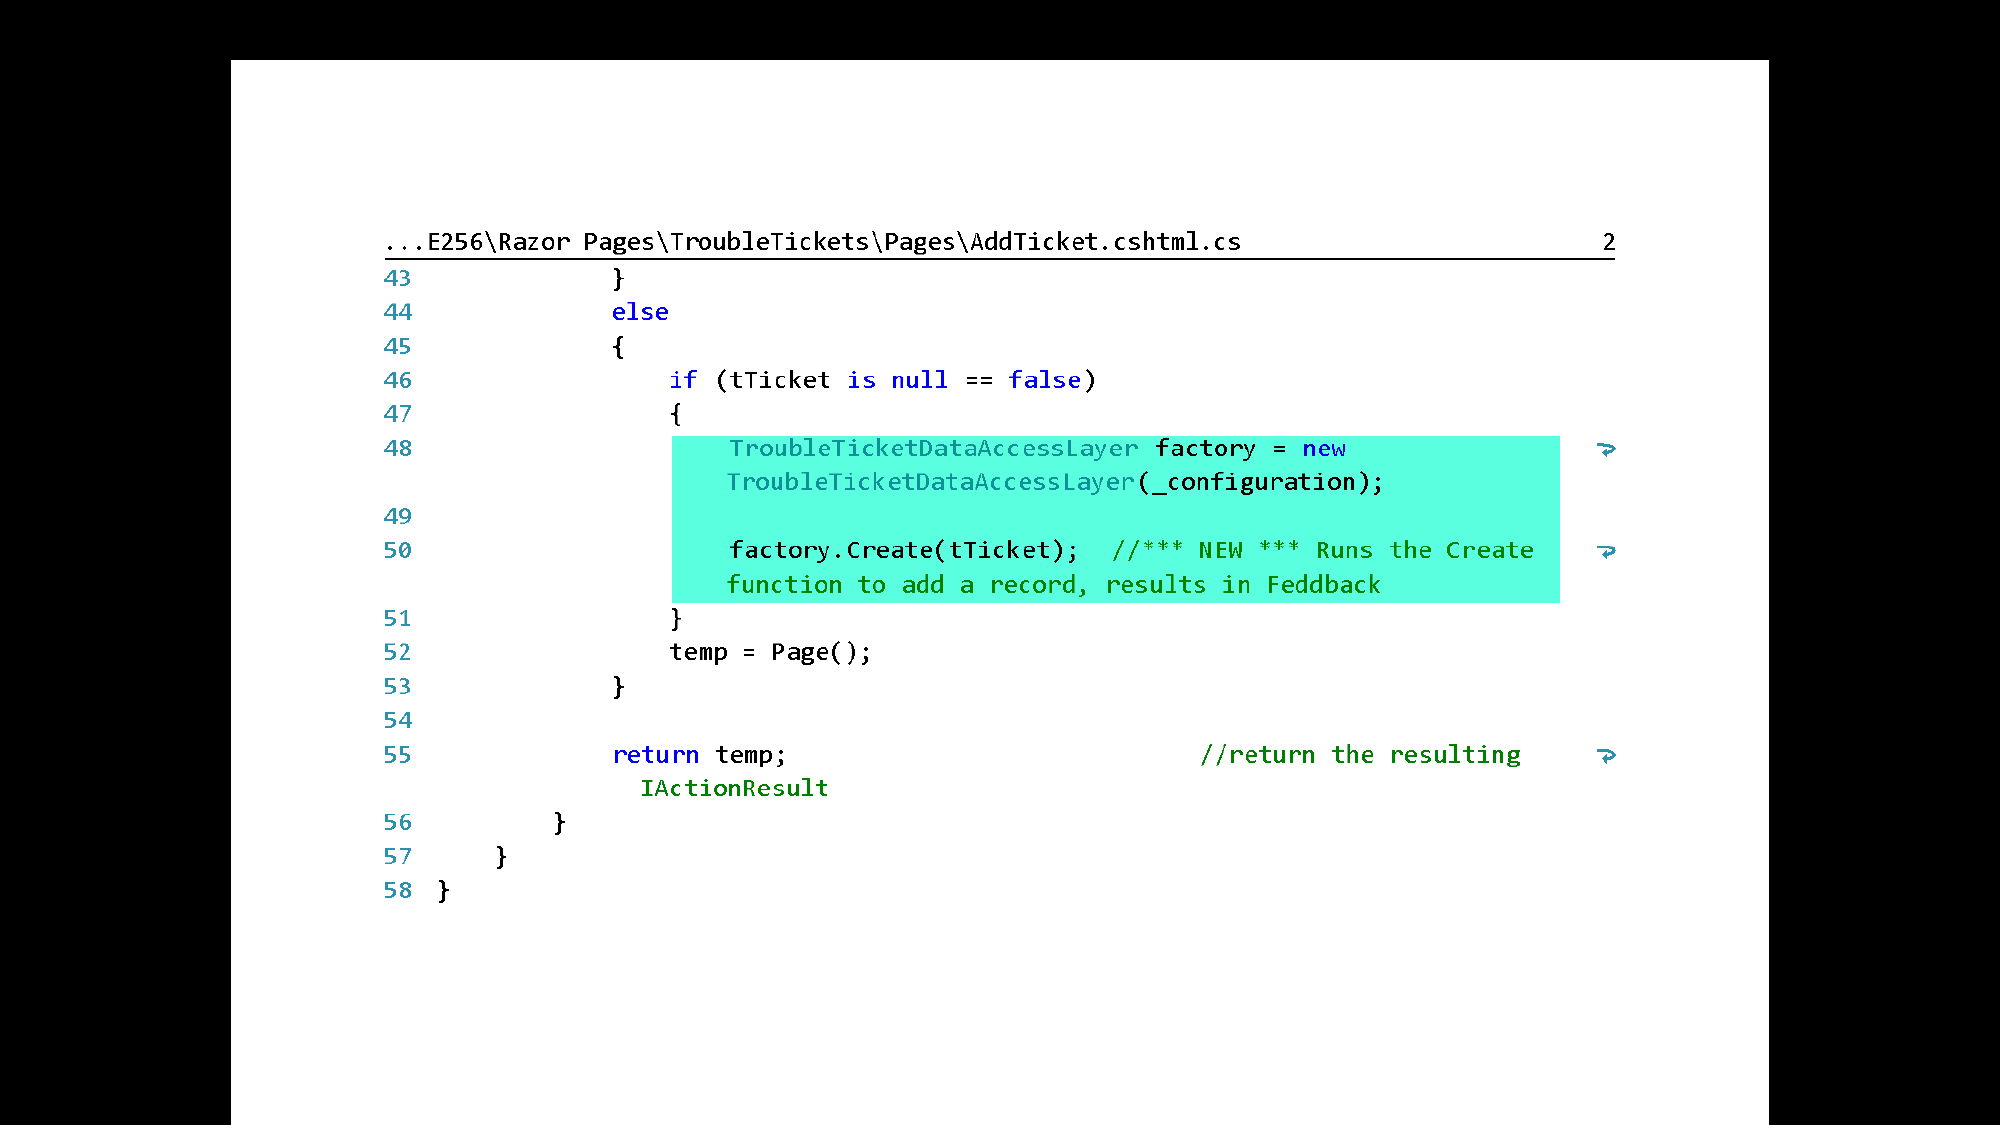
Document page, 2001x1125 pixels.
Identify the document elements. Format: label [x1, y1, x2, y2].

picture [231, 60, 1769, 1125]
